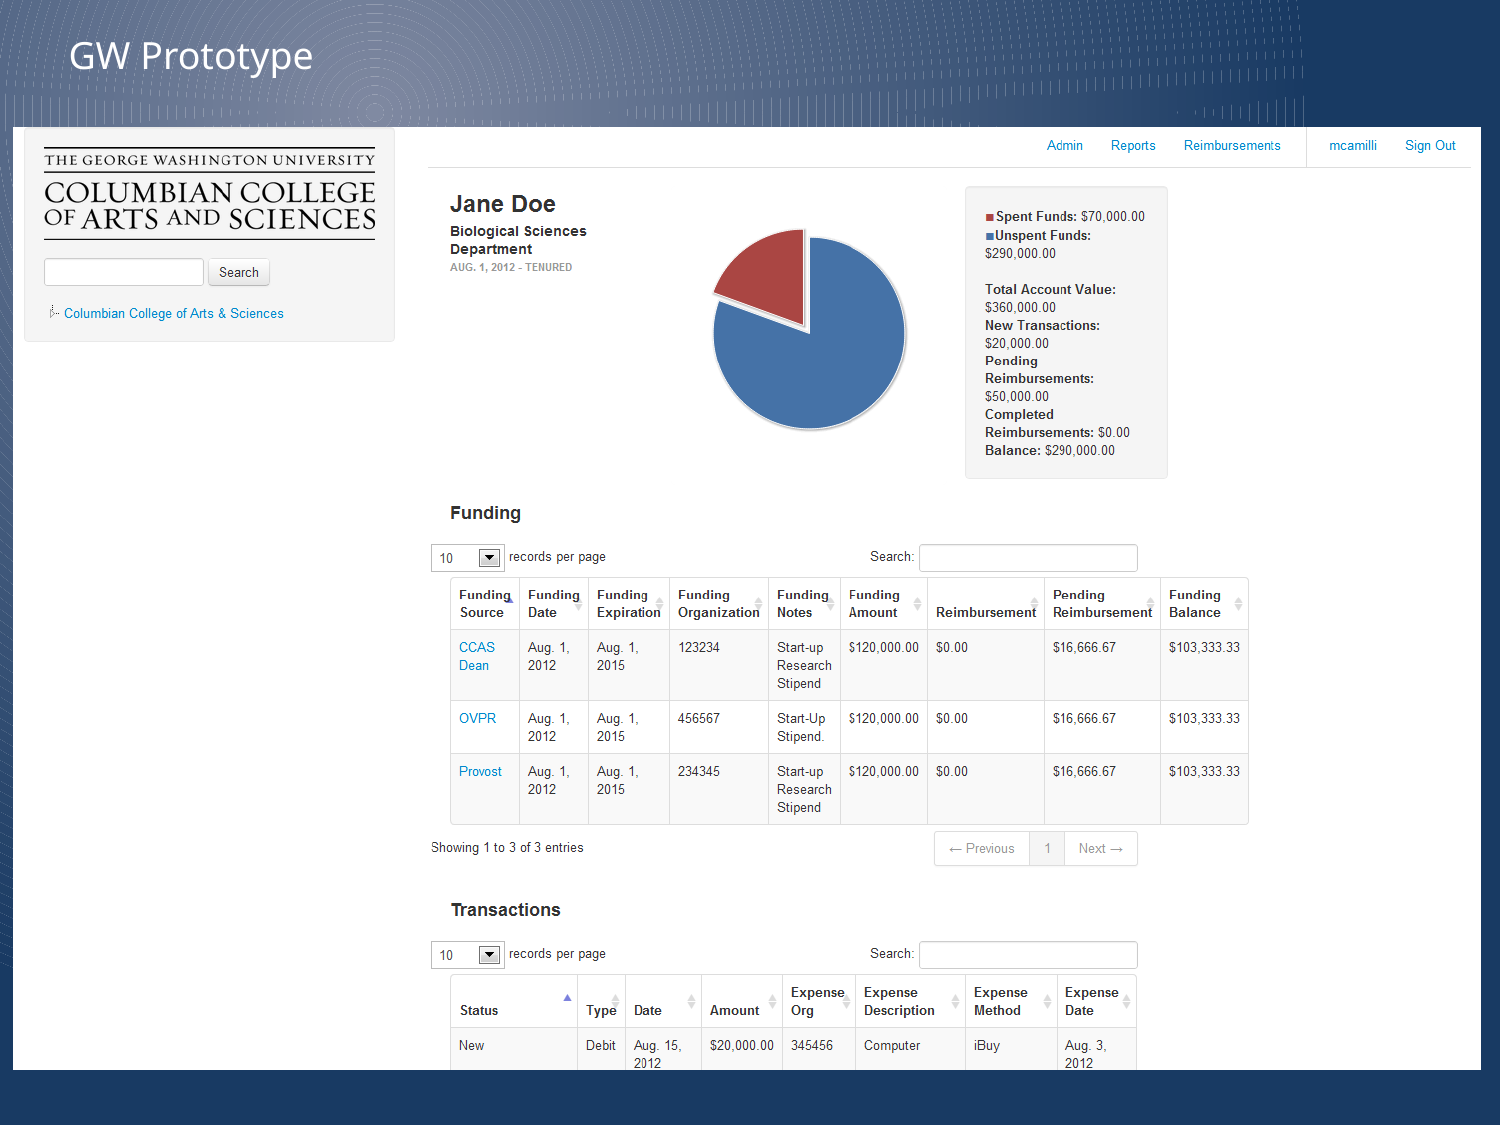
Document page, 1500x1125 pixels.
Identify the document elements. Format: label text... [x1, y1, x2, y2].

text_box GW Prototype [53, 24, 329, 85]
picture [12, 127, 1481, 1071]
